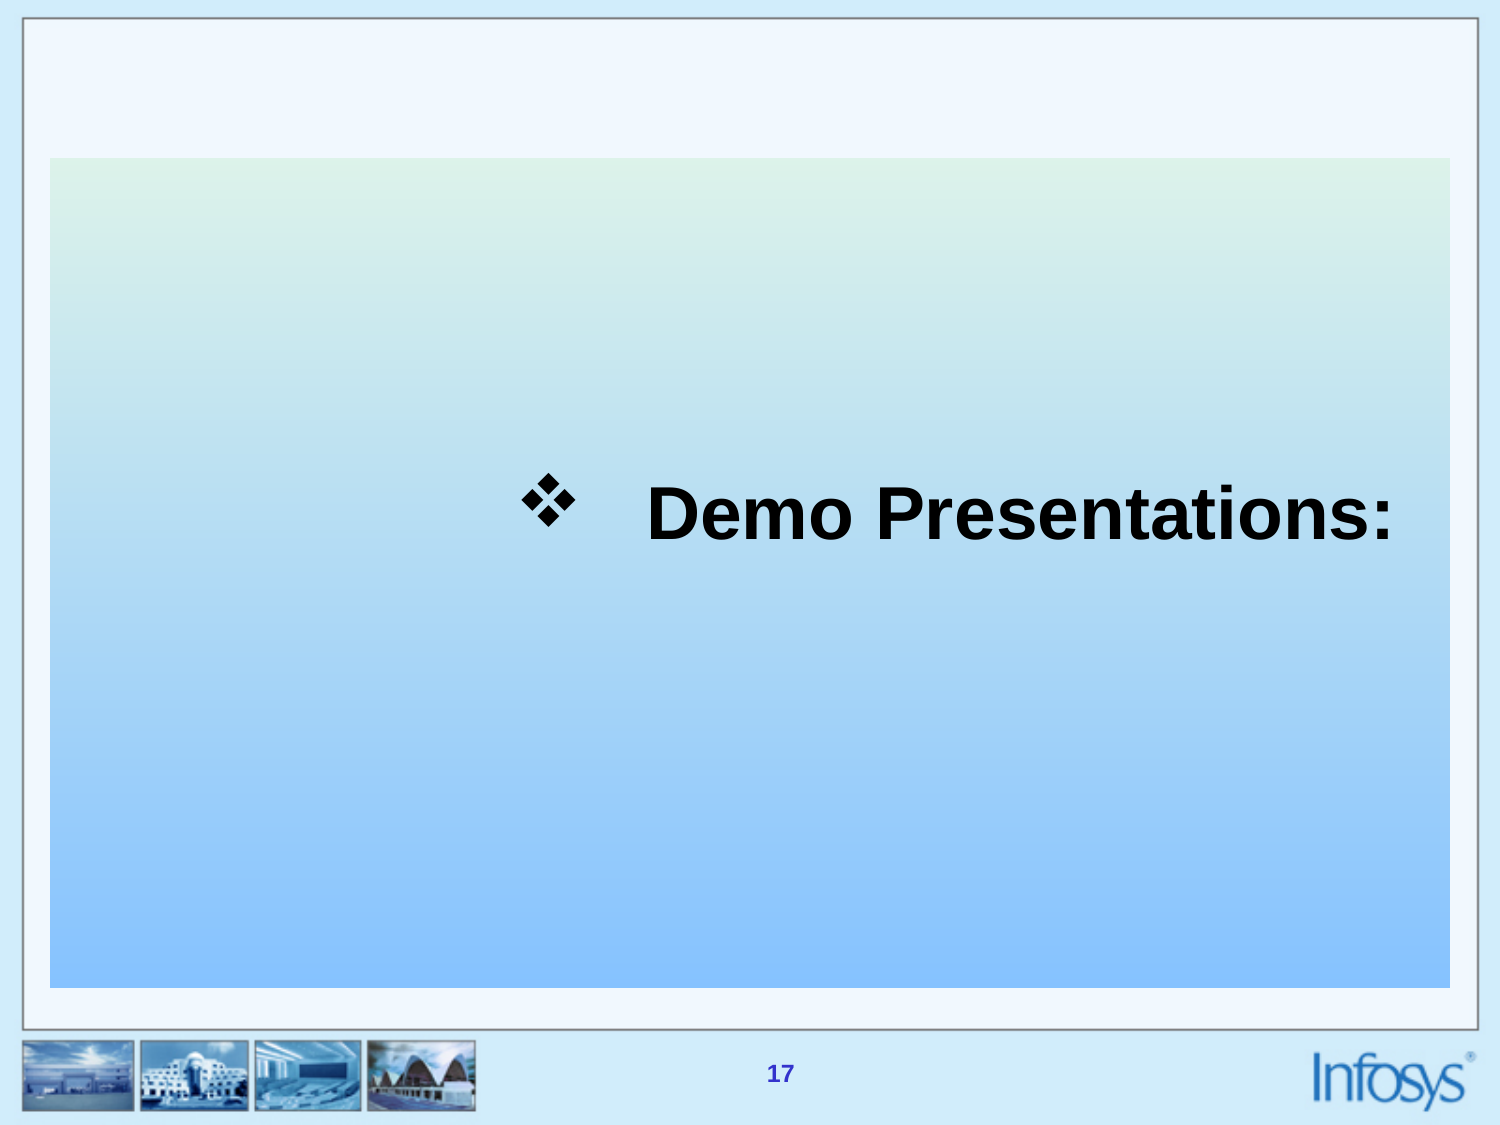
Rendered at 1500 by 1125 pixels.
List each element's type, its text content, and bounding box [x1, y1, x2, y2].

list Demo Presentations: [49, 158, 1451, 988]
picture [0, 0, 1500, 1125]
